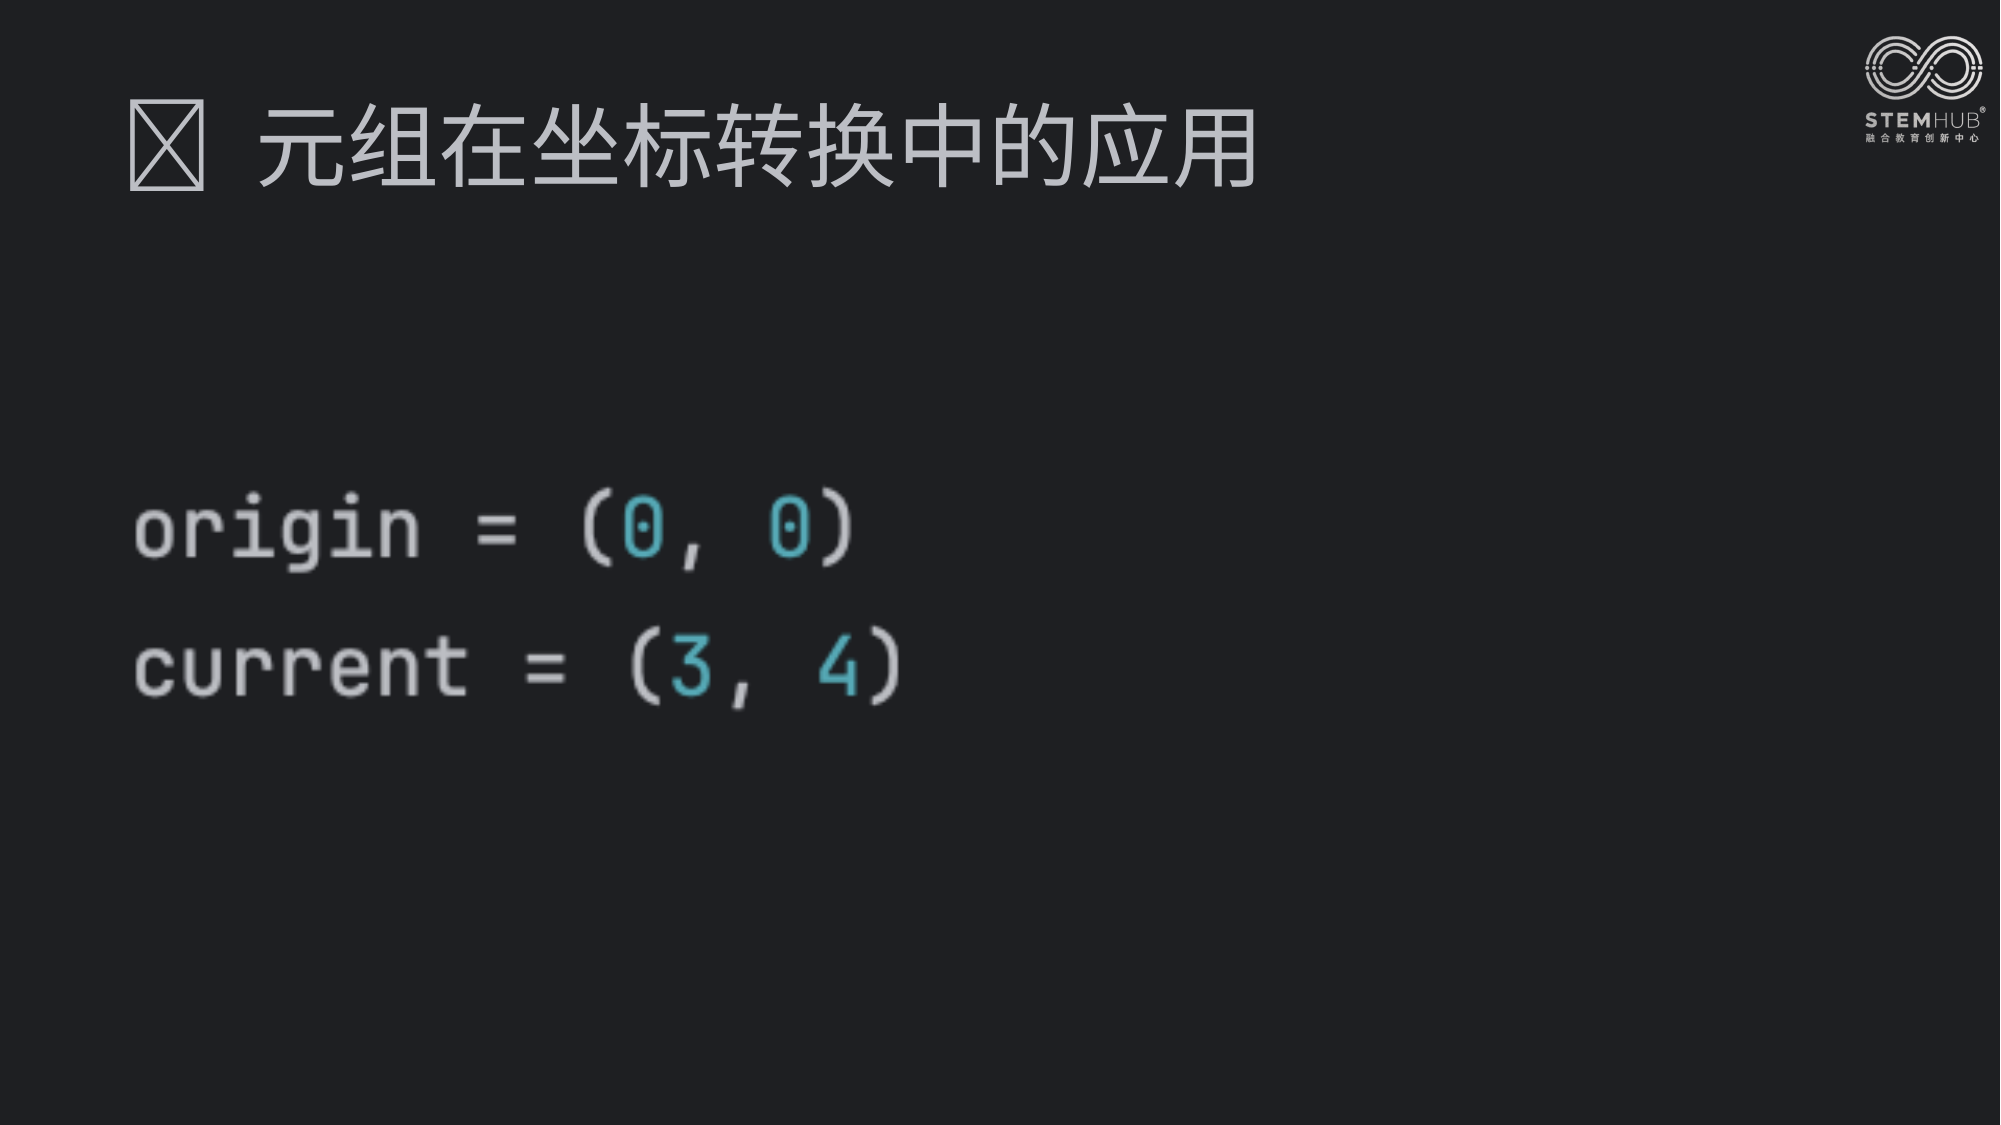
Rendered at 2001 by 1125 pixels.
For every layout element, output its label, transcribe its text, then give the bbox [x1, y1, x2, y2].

picture [1849, 0, 2000, 180]
picture [130, 470, 1041, 748]
title ✅ 元组在坐标转换中的应用 [106, 42, 1832, 260]
